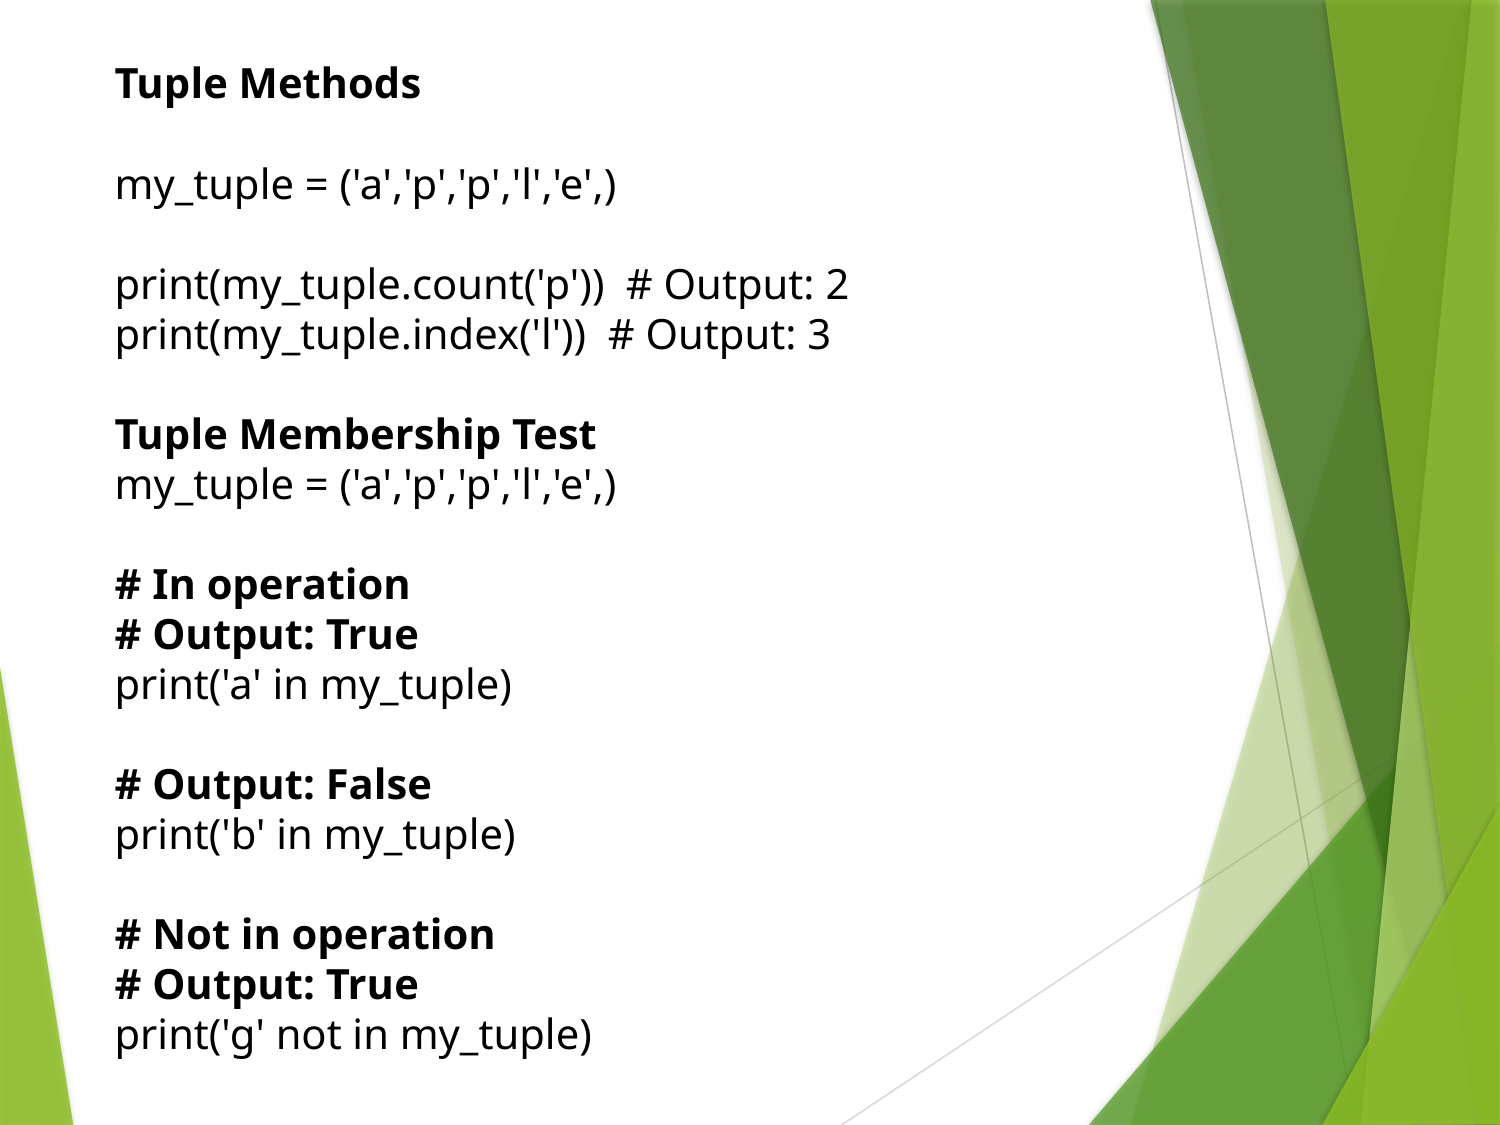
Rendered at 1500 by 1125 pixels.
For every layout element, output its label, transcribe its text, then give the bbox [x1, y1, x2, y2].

text_box Tuple Methods my_tuple = ('a','p','p','l','e',) print(my_tuple.count('p')) # Output: 2 print(my_tuple.index('l')) # Output: 3 Tuple Membership Test my_tuple = ('a','p','p','l','e',) # In operation # Output: True print('a' in my_tuple) # Output: False print('b' in my_tuple) # Not in operation # Output: True print('g' not in my_tuple) [99, 49, 1388, 1066]
